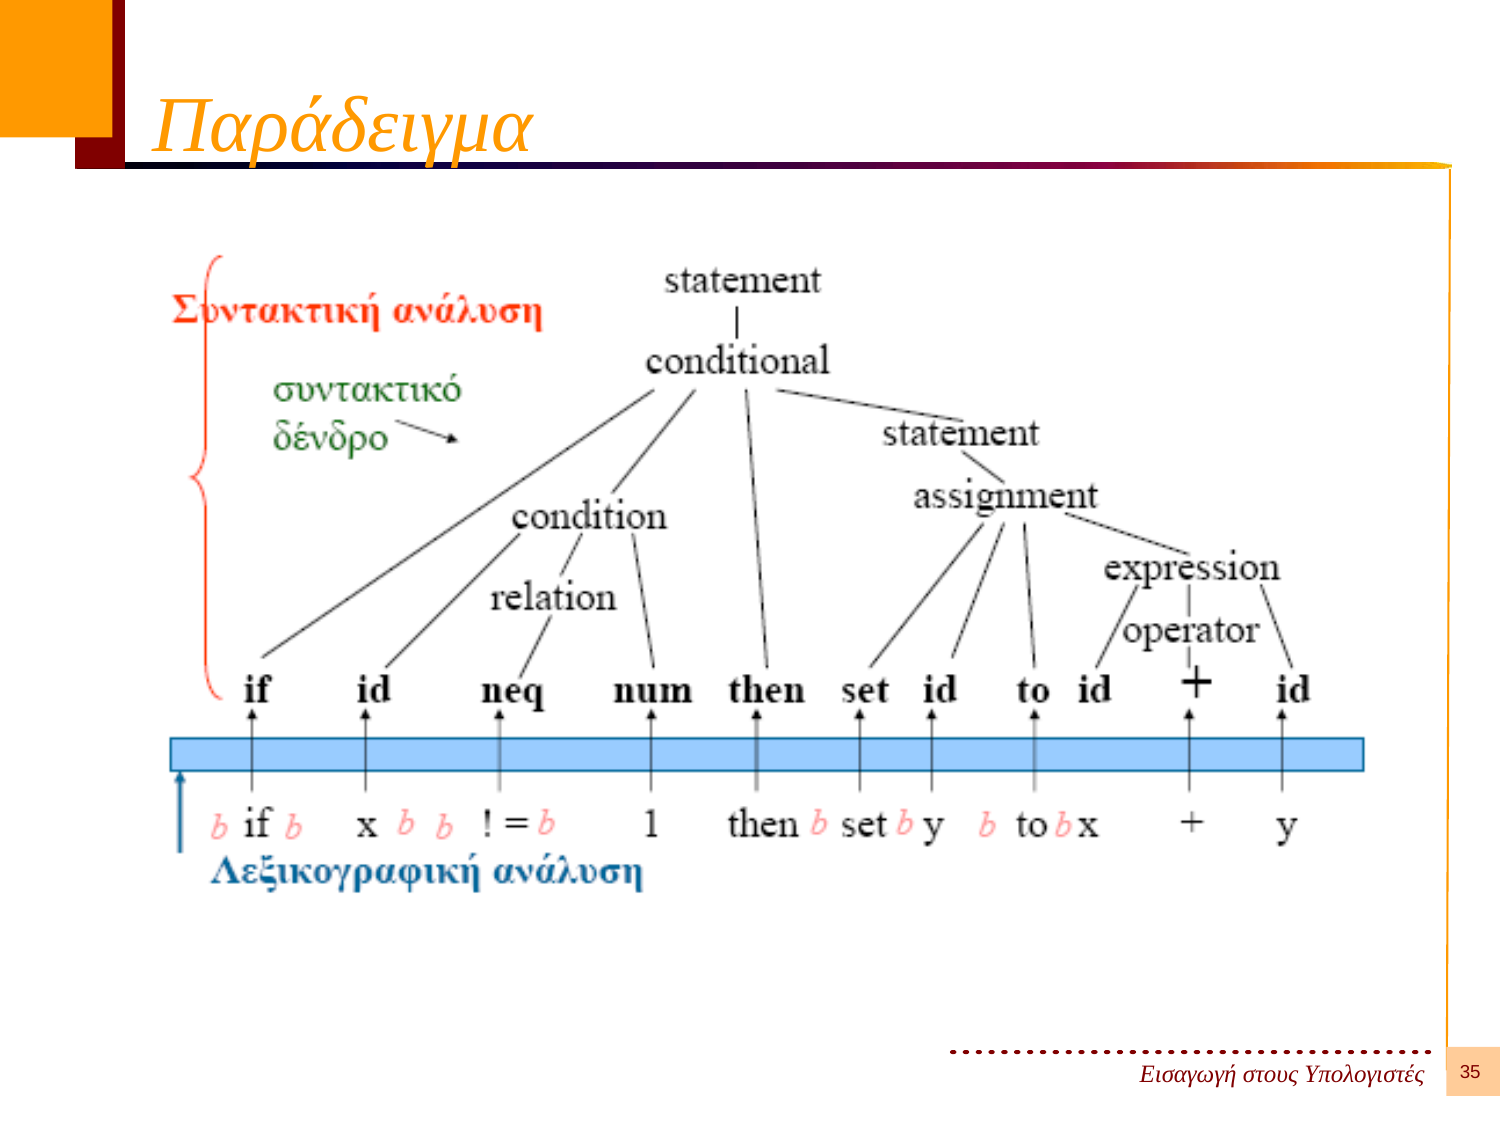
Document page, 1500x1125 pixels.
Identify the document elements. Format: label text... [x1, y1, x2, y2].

picture [1425, 162, 1452, 169]
picture [147, 219, 1400, 900]
picture [125, 162, 137, 169]
title Παράδειγμα [137, 0, 1425, 175]
